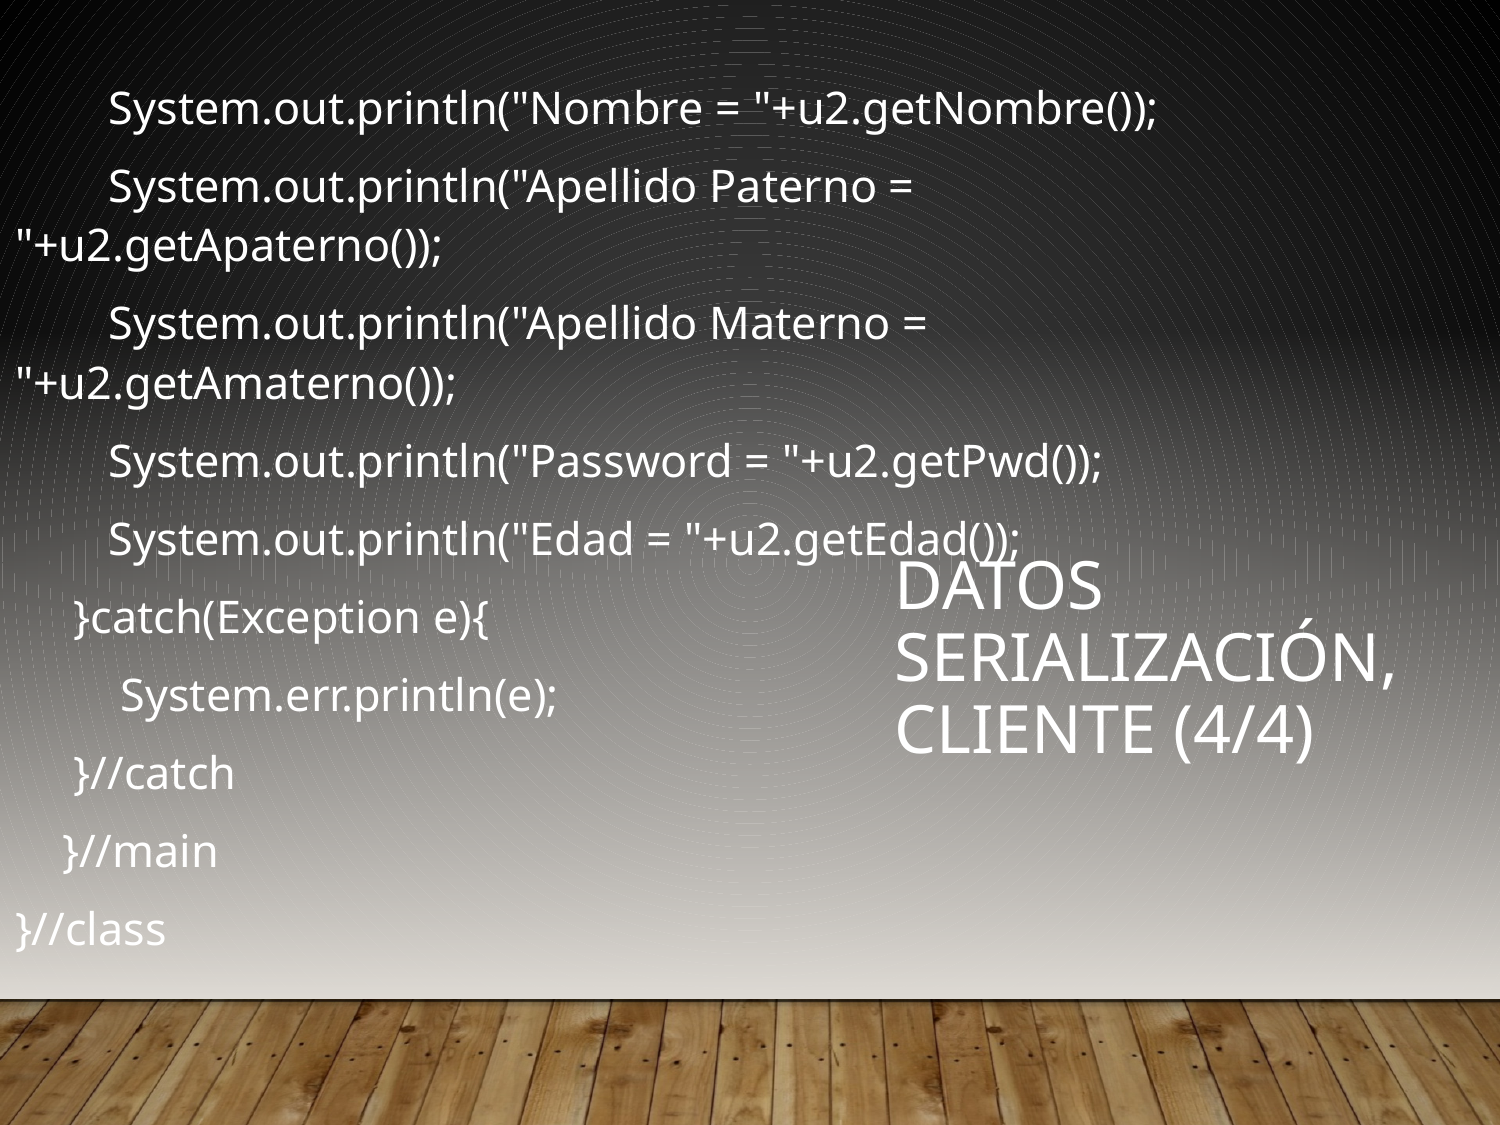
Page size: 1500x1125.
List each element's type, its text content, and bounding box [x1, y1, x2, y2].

title Datos serialización, cliente (4/4) [1288, 544, 1500, 798]
picture [0, 999, 1500, 1125]
list System.out.println("Nombre = "+u2.getNombre()); System.out.println("Apellido Paterno = "+u2.getApaterno()); System.out.println("Apellido Materno = "+u2.getAmaterno()); System.out.println("Password = "+u2.getPwd()); System.out.println("Edad = "+u2.getEdad()); }catch(Exception e){ System.err.println(e); }//catch }//main }//class [0, 66, 1288, 964]
